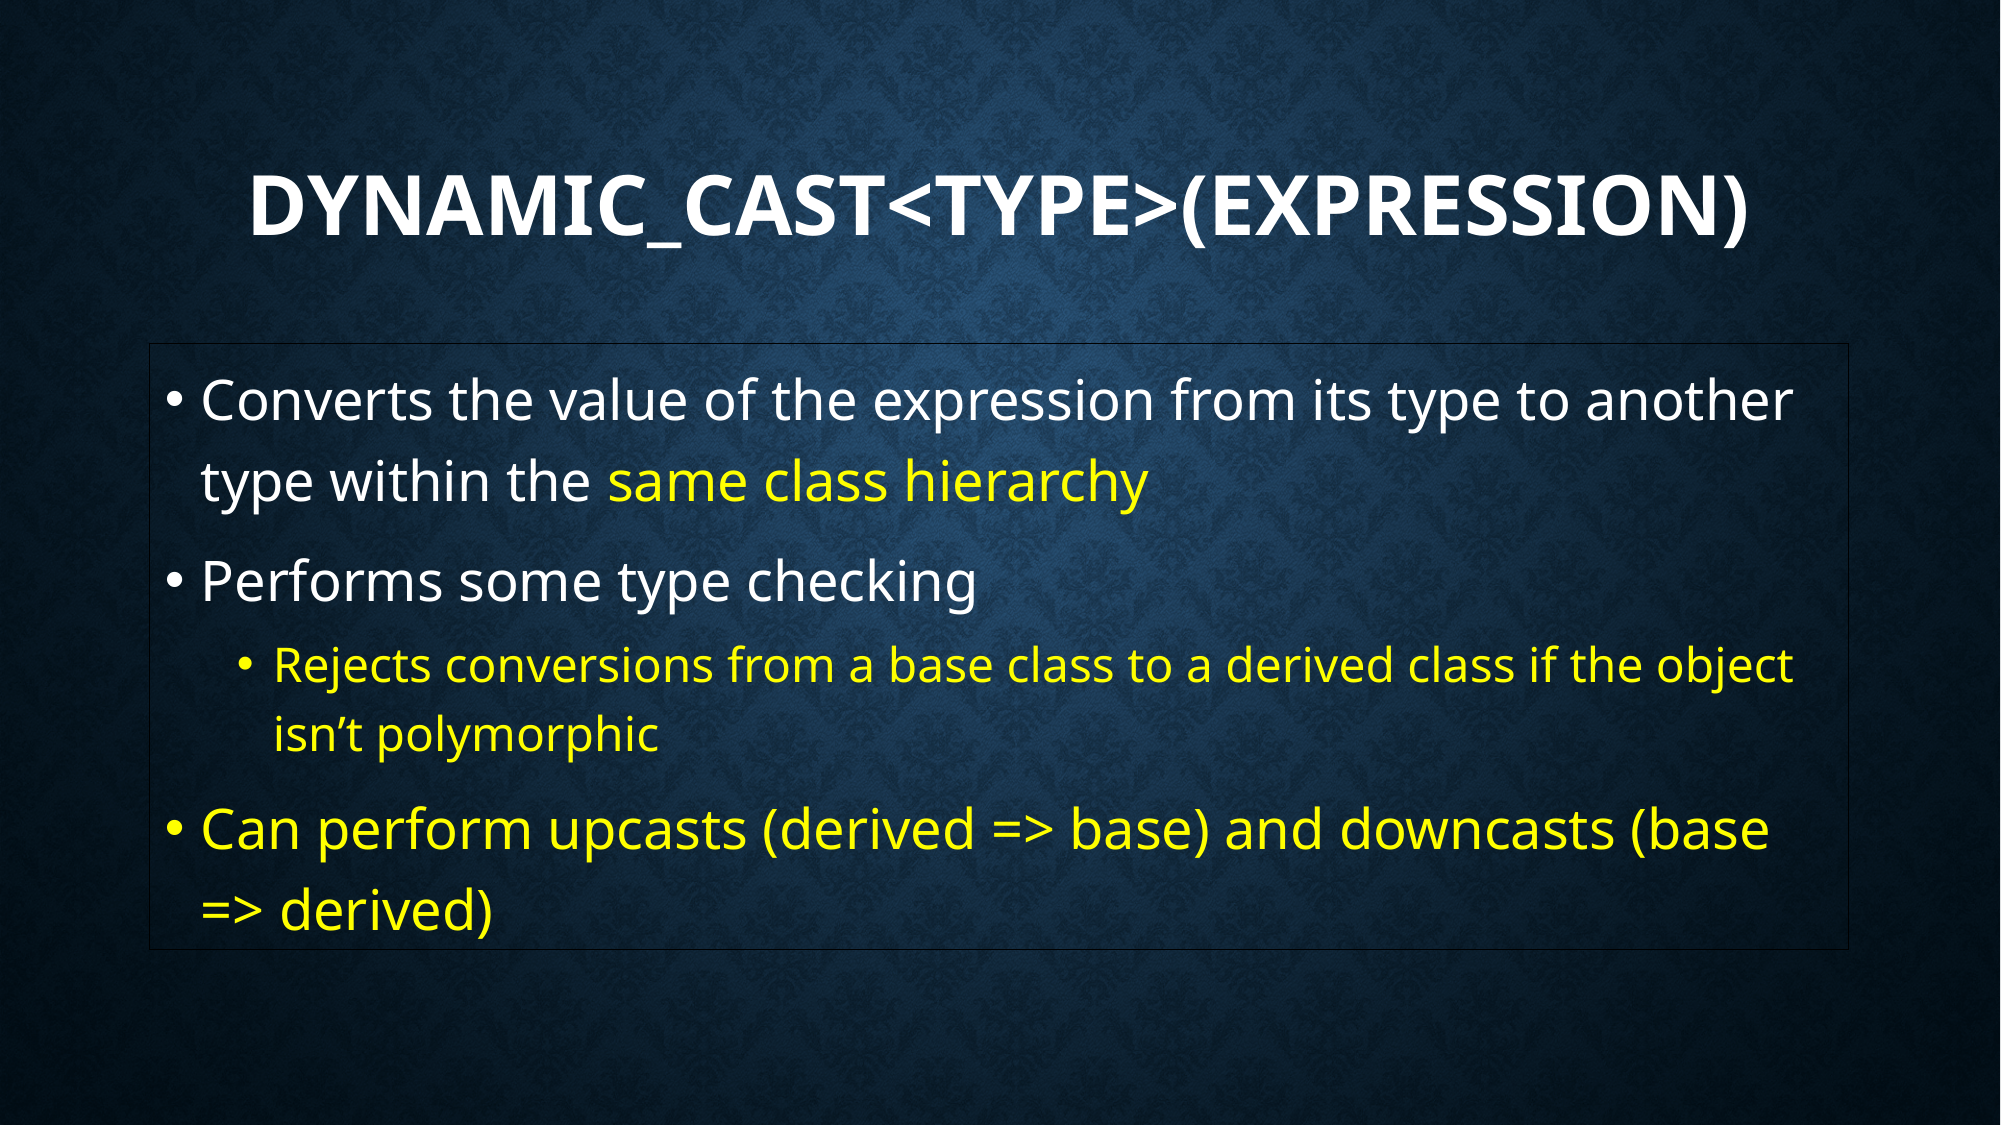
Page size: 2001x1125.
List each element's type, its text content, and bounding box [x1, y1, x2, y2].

list Converts the value of the expression from its type to another type within the same class hierarchy Performs some type checking Rejects conversions from a base class to a derived class if the object isn’t polymorphic Can perform upcasts (derived => base) and downcasts (base => derived) [149, 343, 1849, 950]
title dynamic_cast<Type>(expression) [149, 99, 1849, 318]
